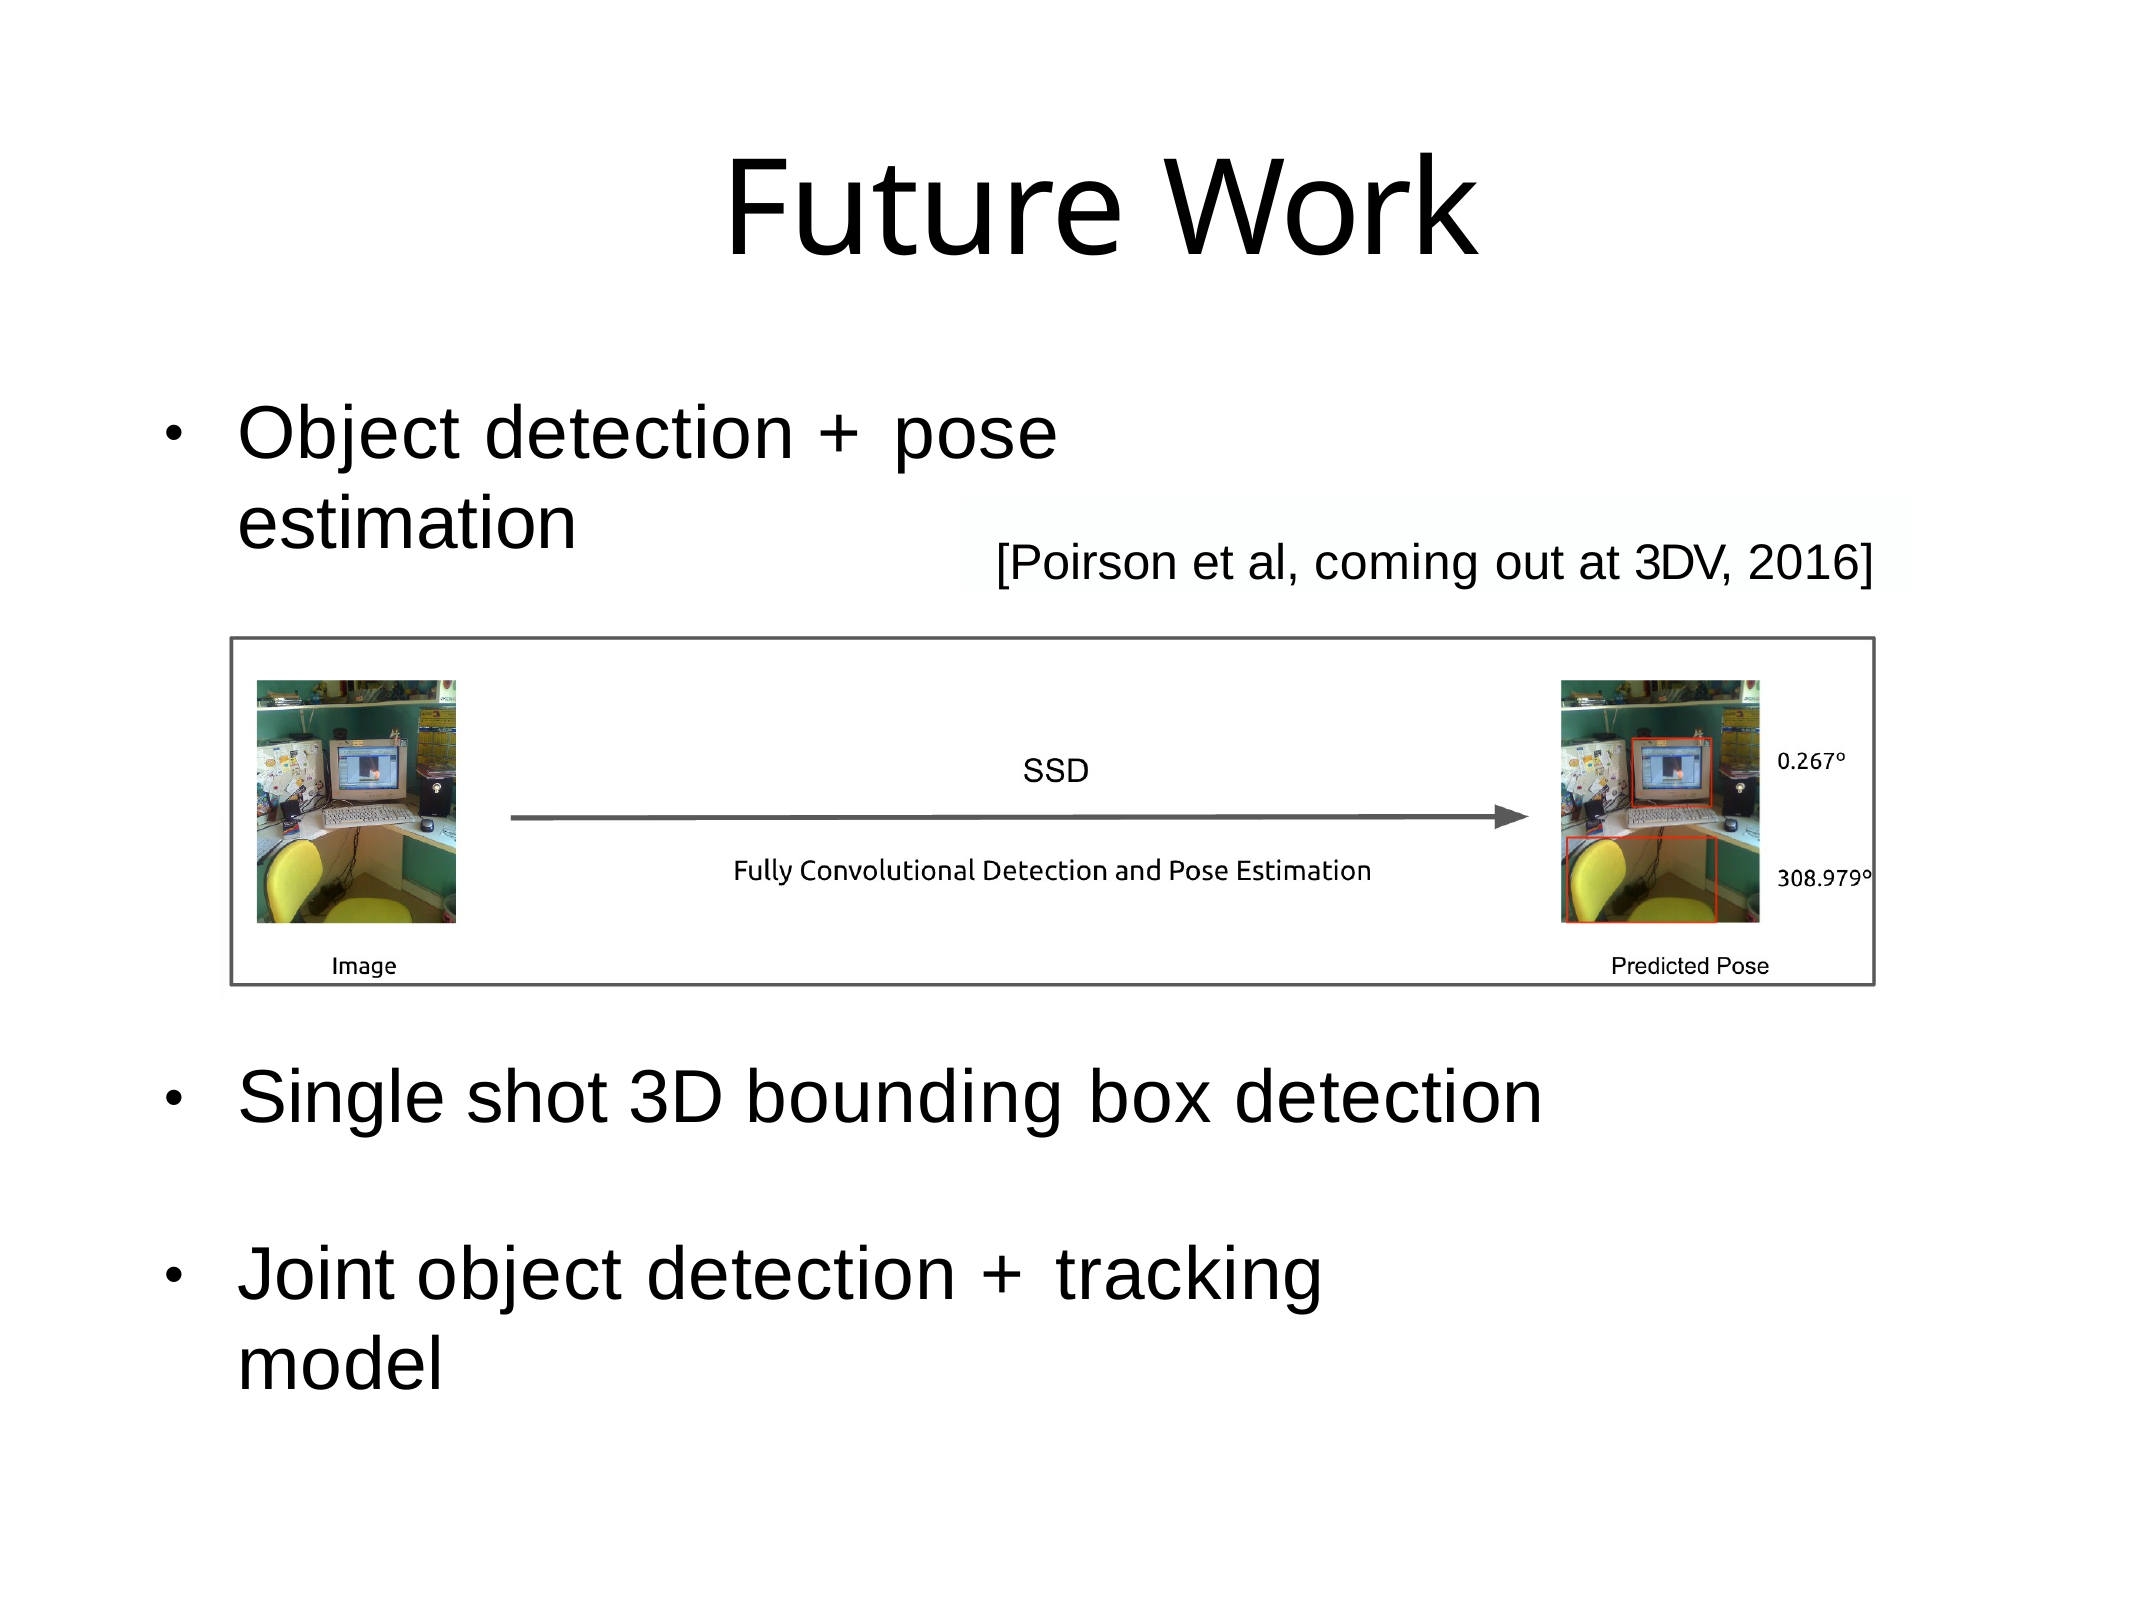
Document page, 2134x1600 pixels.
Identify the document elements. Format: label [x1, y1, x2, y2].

text_box [162, 394, 195, 463]
text_box [162, 1237, 195, 1305]
text_box [235, 1224, 1552, 1405]
text_box [220, 618, 1888, 1005]
text_box [235, 1047, 1549, 1138]
text_box [235, 388, 1913, 590]
text_box [162, 1060, 195, 1128]
title [162, 85, 1971, 388]
